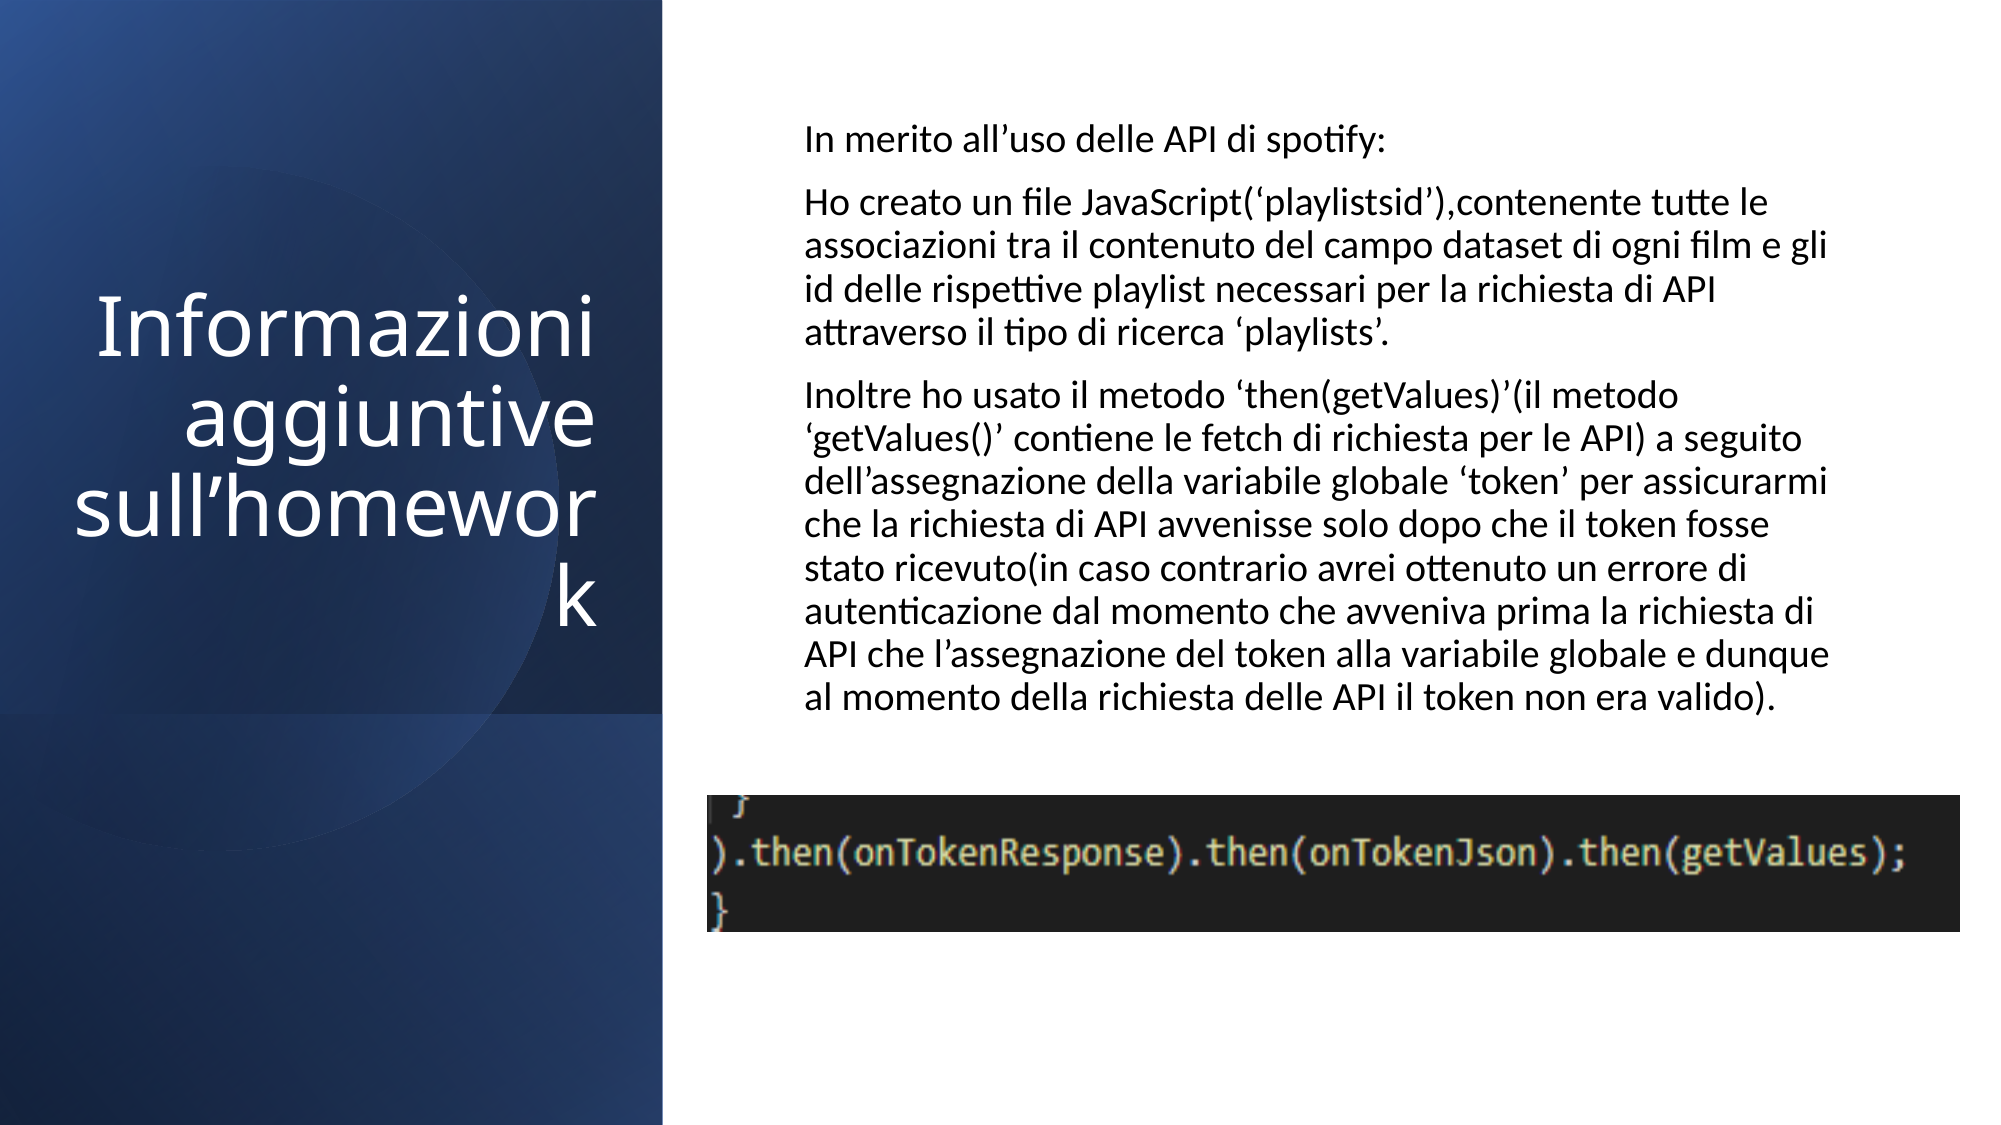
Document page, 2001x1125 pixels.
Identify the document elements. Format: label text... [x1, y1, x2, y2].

title Informazioni aggiuntive sull’homework [49, 95, 613, 652]
text_box [0, 0, 663, 1124]
picture [707, 795, 1960, 932]
text_box [663, 0, 2000, 1125]
list In merito all’uso delle API di spotify: Ho creato un file JavaScript(‘playlistsid’),contenente tutte le associazioni tra il contenuto del campo dataset di ogni film e gli id delle rispettive playlist necessari per la richiesta di API attraverso il tipo di ricerca ‘playlists’. Inoltre ho usato il metodo ‘then(getValues)’(il metodo ‘getValues()’ contiene le fetch di richiesta per le API) a seguito dell’assegnazione della variabile globale ‘token’ per assicurarmi che la richiesta di API avvenisse solo dopo che il token fosse stato ricevuto(in caso contrario avrei ottenuto un errore di autenticazione dal momento che avveniva prima la richiesta di API che l’assegnazione del token alla variabile globale e dunque al momento della richiesta delle API il token non era valido). [789, 106, 1865, 731]
